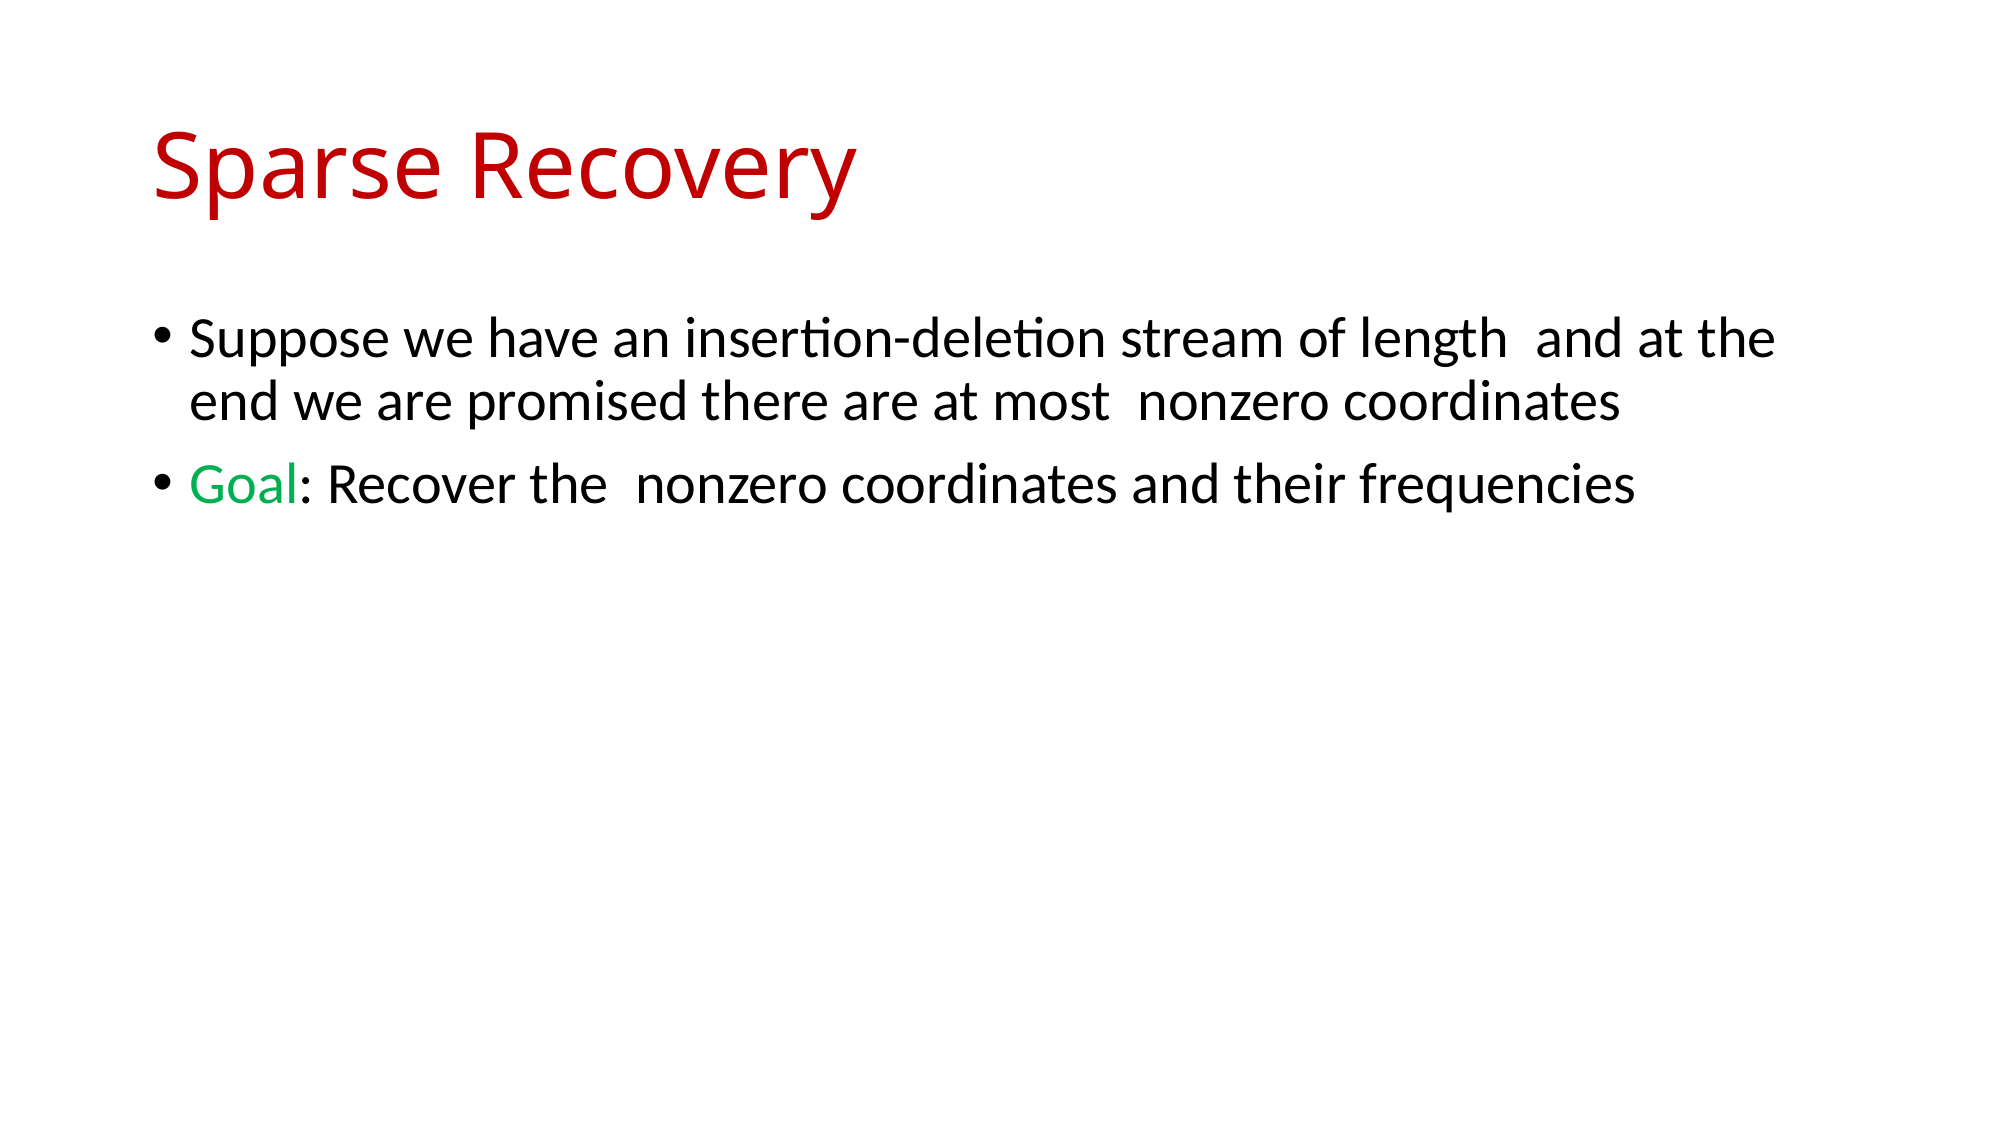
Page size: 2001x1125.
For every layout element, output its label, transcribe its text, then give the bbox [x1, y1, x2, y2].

title Sparse Recovery [137, 59, 1863, 278]
